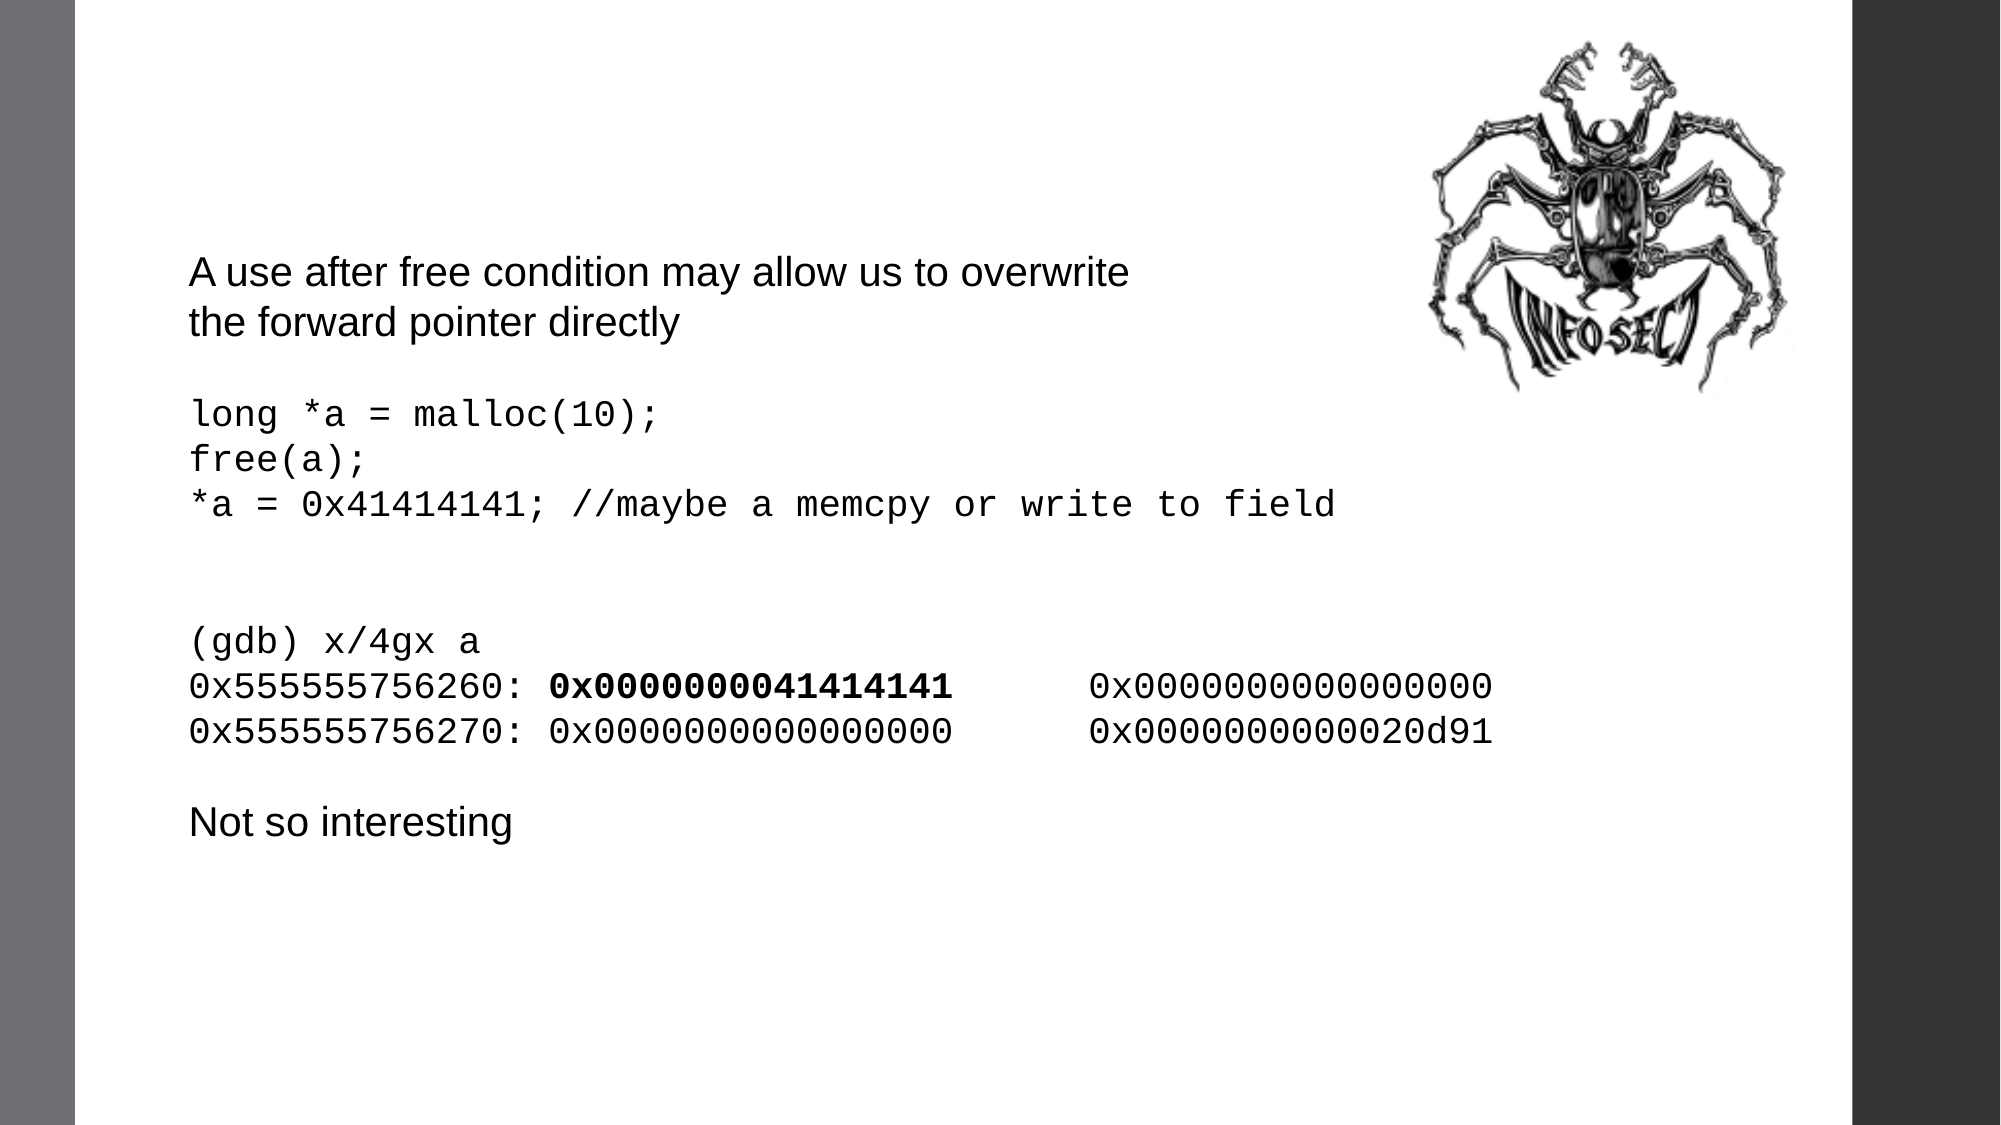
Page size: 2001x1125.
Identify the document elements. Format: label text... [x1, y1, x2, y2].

text_box A use after free condition may allow us to overwrite the forward pointer directly long *a = malloc(10); free(a); *a = 0x41414141; //maybe a memcpy or write to field Not so interesting [173, 236, 1454, 600]
text_box (gdb) x/4gx a 0x555555756260: 0x0000000041414141 0x0000000000000000 0x555555756270: 0x0000000000000000 0x0000000000020d91 [173, 600, 1512, 1093]
picture [1423, 29, 1794, 400]
